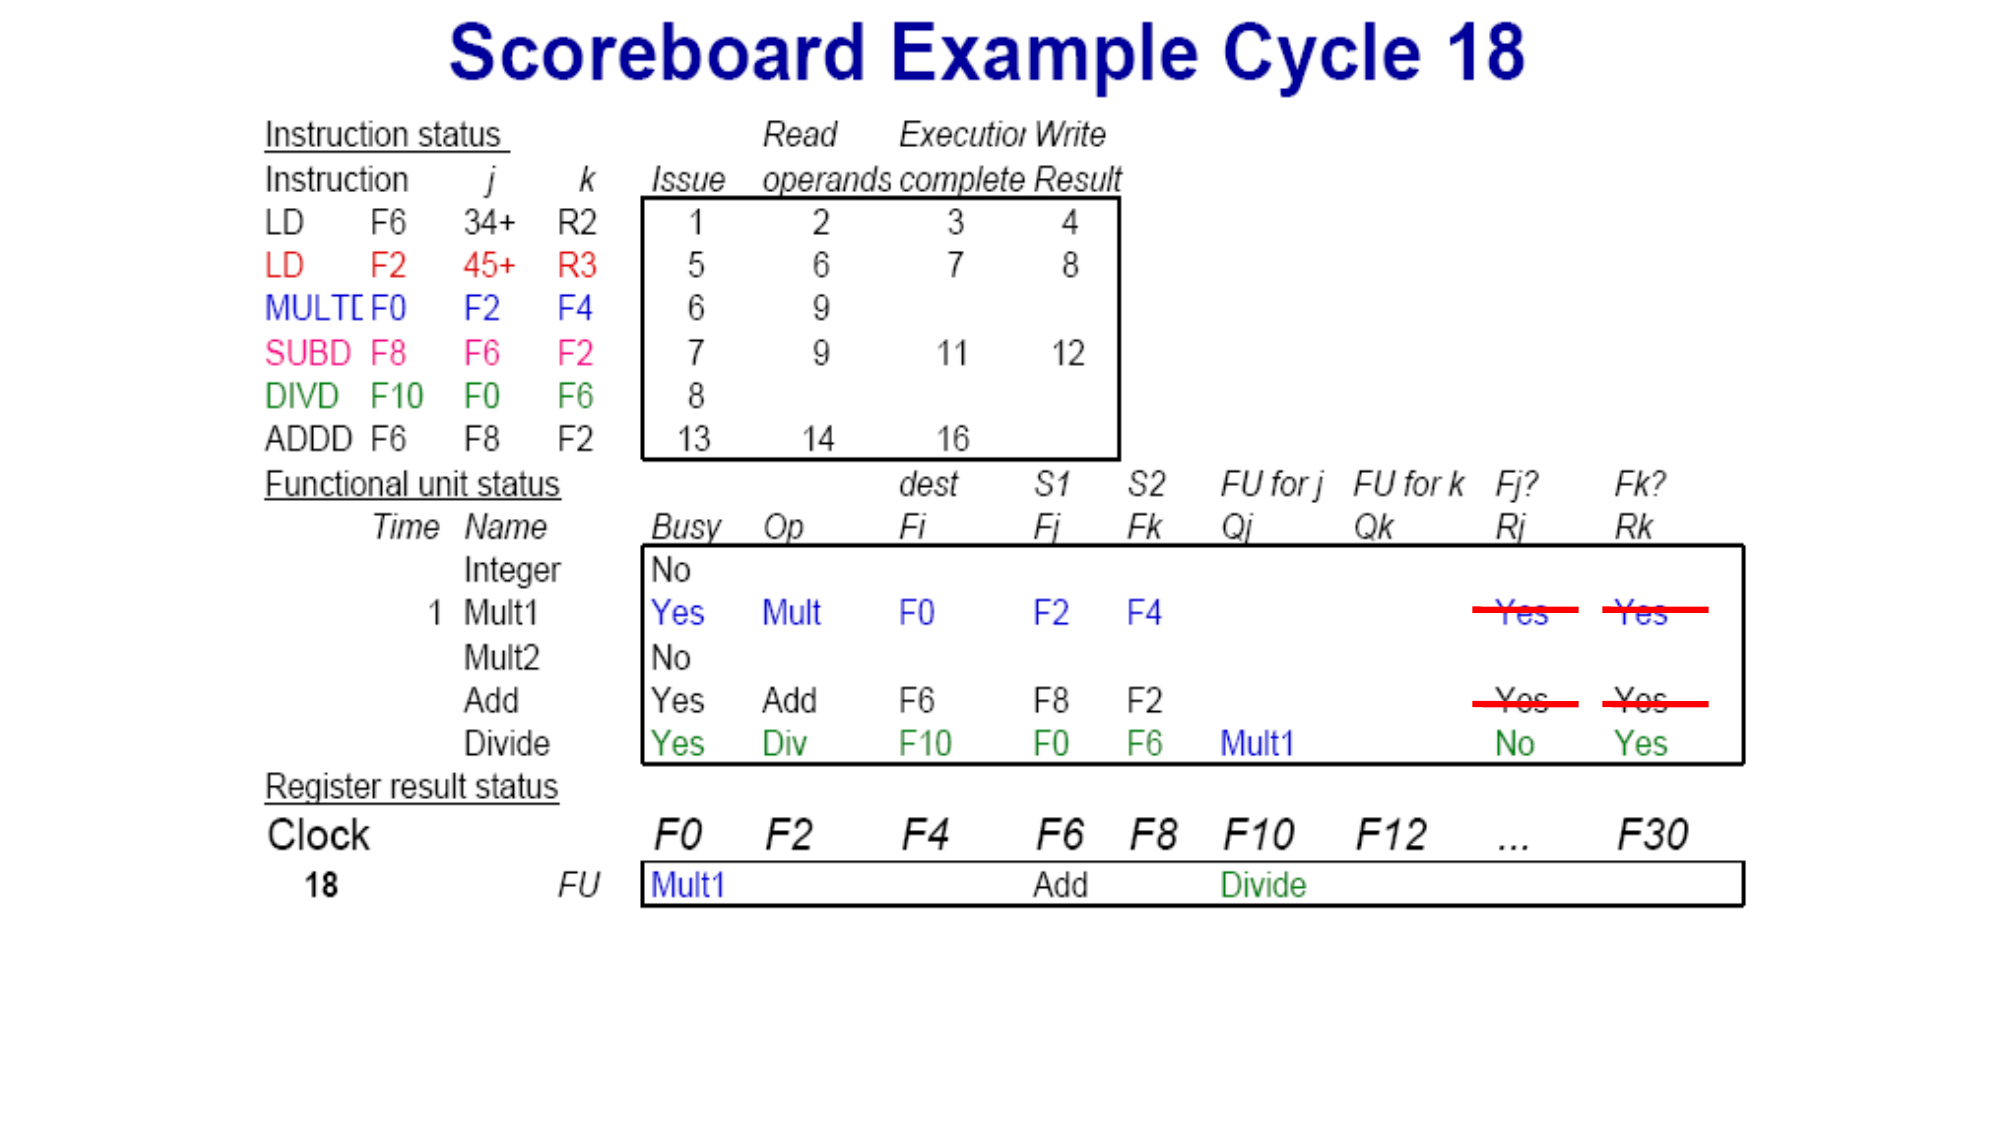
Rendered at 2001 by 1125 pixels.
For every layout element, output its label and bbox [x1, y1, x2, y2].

list [249, 0, 1750, 1125]
